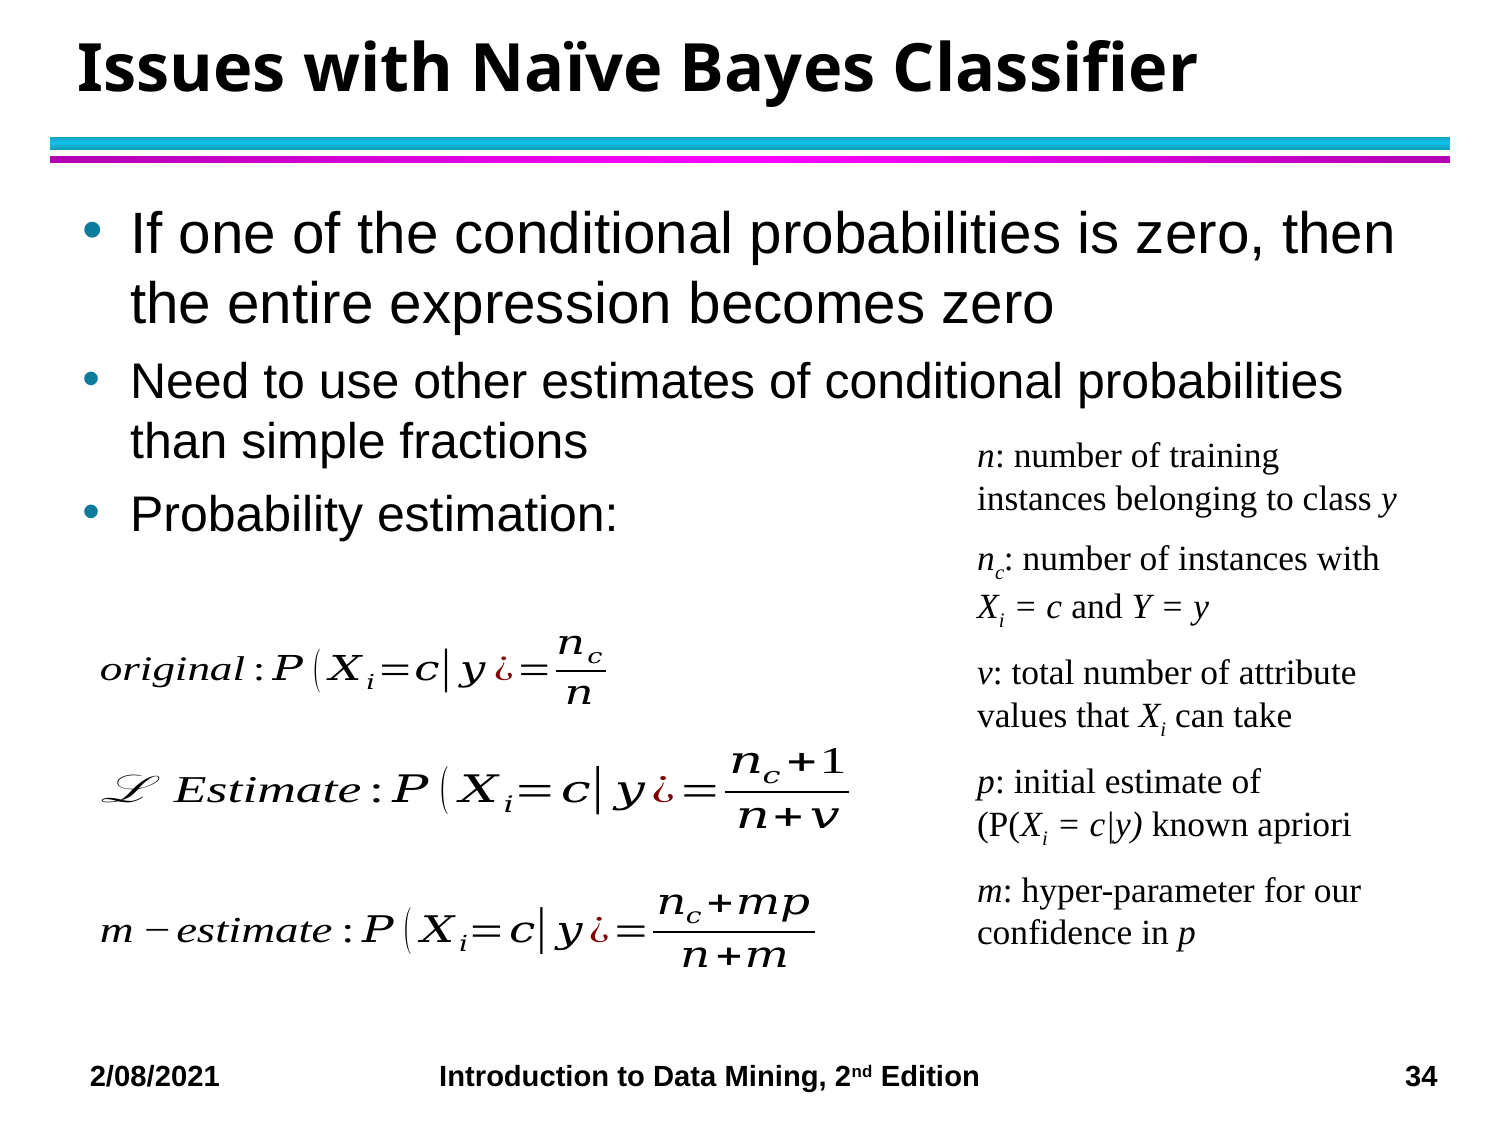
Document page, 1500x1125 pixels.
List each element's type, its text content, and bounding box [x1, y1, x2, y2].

title Issues with Naïve Bayes Classifier [62, 24, 1421, 113]
list If one of the conditional probabilities is zero, then the entire expression becomes zero Need to use other estimates of conditional probabilities than simple fractions Probability estimation: [67, 187, 1432, 1038]
text_box n: number of training instances belonging to class y nc: number of instances with Xi = c and Y = y v: total number of attribute values that Xi can take p: initial estimate of (P(Xi = c|y) known apriori m: hyper-parameter for our confidence in p [962, 424, 1413, 960]
